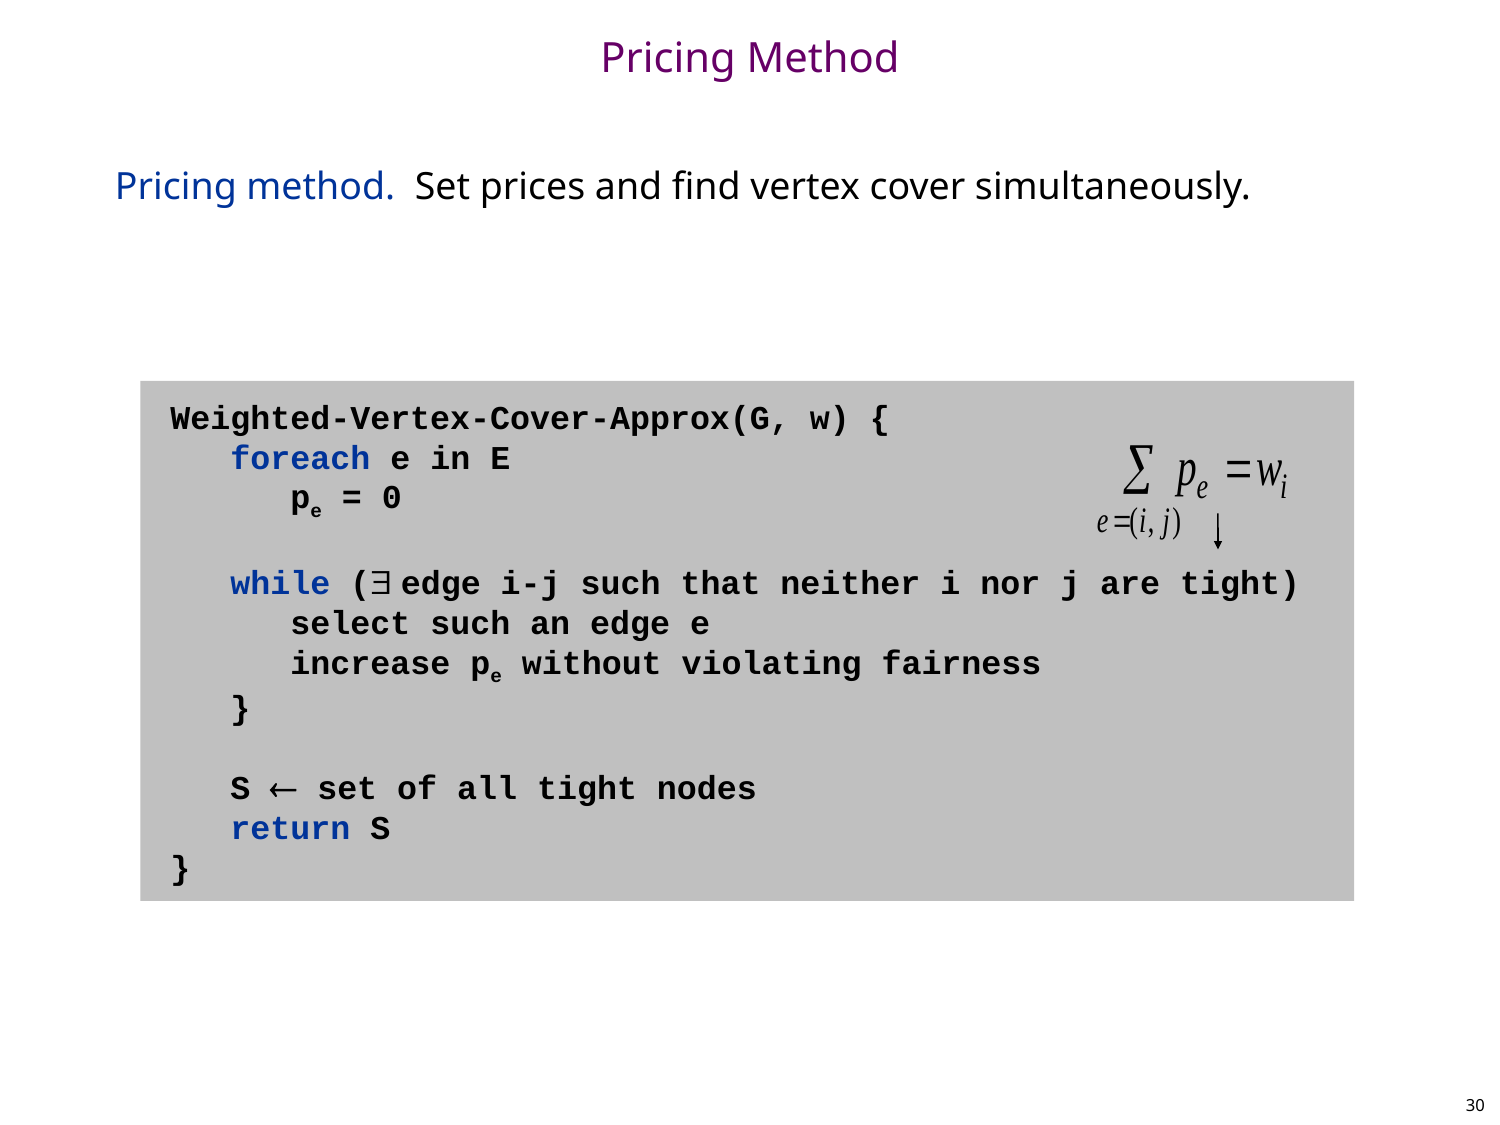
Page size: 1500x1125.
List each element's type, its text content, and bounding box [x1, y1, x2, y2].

slide_number 30 [1187, 1087, 1500, 1125]
title Pricing Method [0, 24, 1500, 100]
list Pricing method. Set prices and find vertex cover simultaneously. [99, 149, 1388, 1038]
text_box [1092, 436, 1292, 548]
text_box Weighted-Vertex-Cover-Approx(G, w) { foreach e in E pe = 0 while ( edge i-j such that neither i nor j are tight) select such an edge e increase pe without violating fairness } S  set of all tight nodes return S } [140, 380, 1355, 901]
